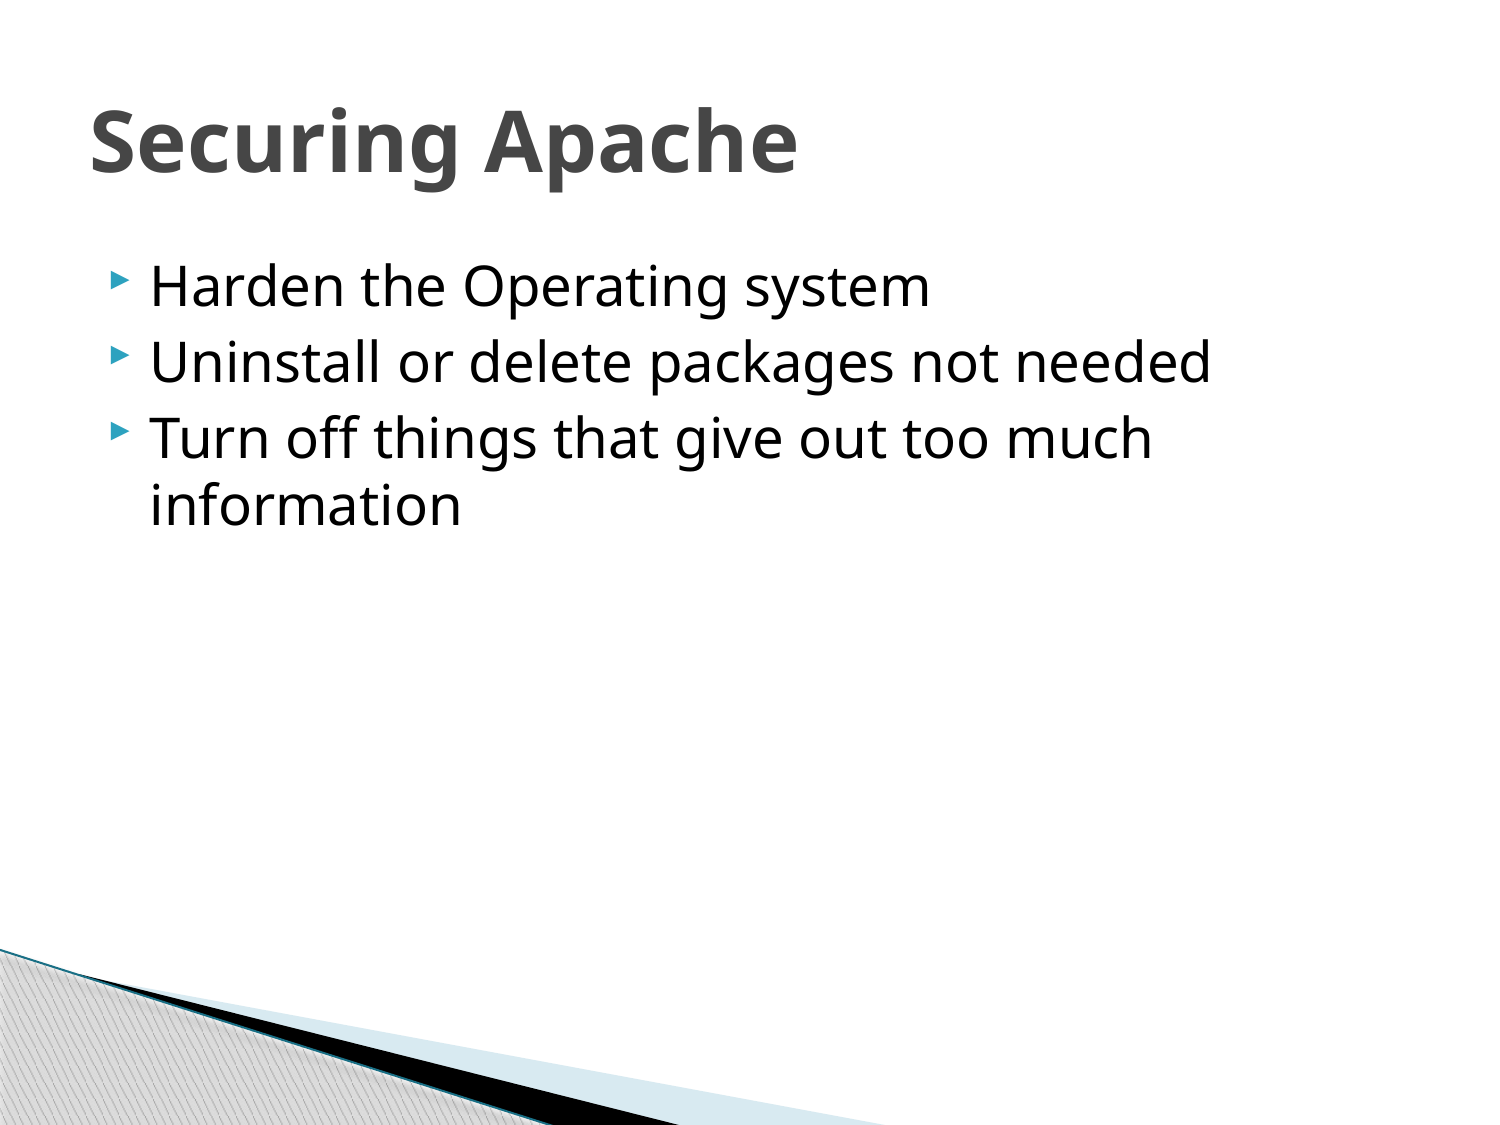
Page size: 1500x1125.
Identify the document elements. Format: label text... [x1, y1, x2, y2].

title Securing Apache [75, 45, 1425, 233]
list Harden the Operating system Uninstall or delete packages not needed Turn off things that give out too much information [75, 243, 1425, 986]
